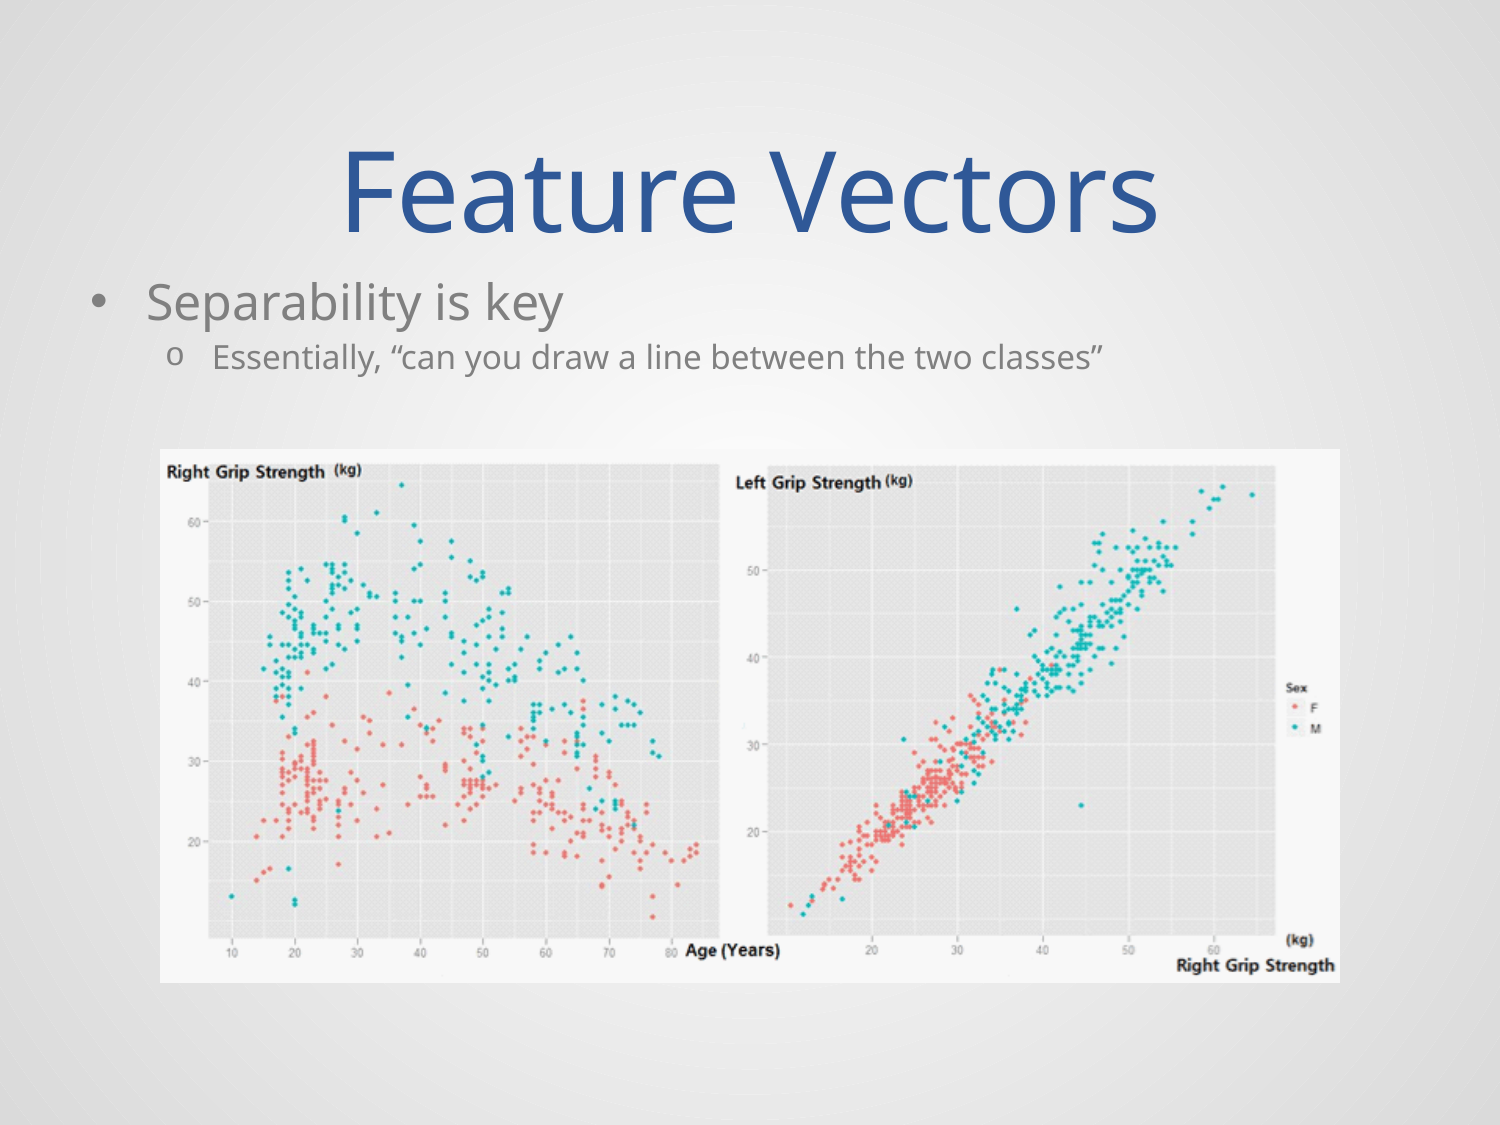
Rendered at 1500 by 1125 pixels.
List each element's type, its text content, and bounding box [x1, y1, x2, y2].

title Feature Vectors [75, 0, 1425, 262]
picture [160, 449, 1340, 983]
list Separability is key Essentially, “can you draw a line between the two classes” [75, 262, 1425, 1005]
